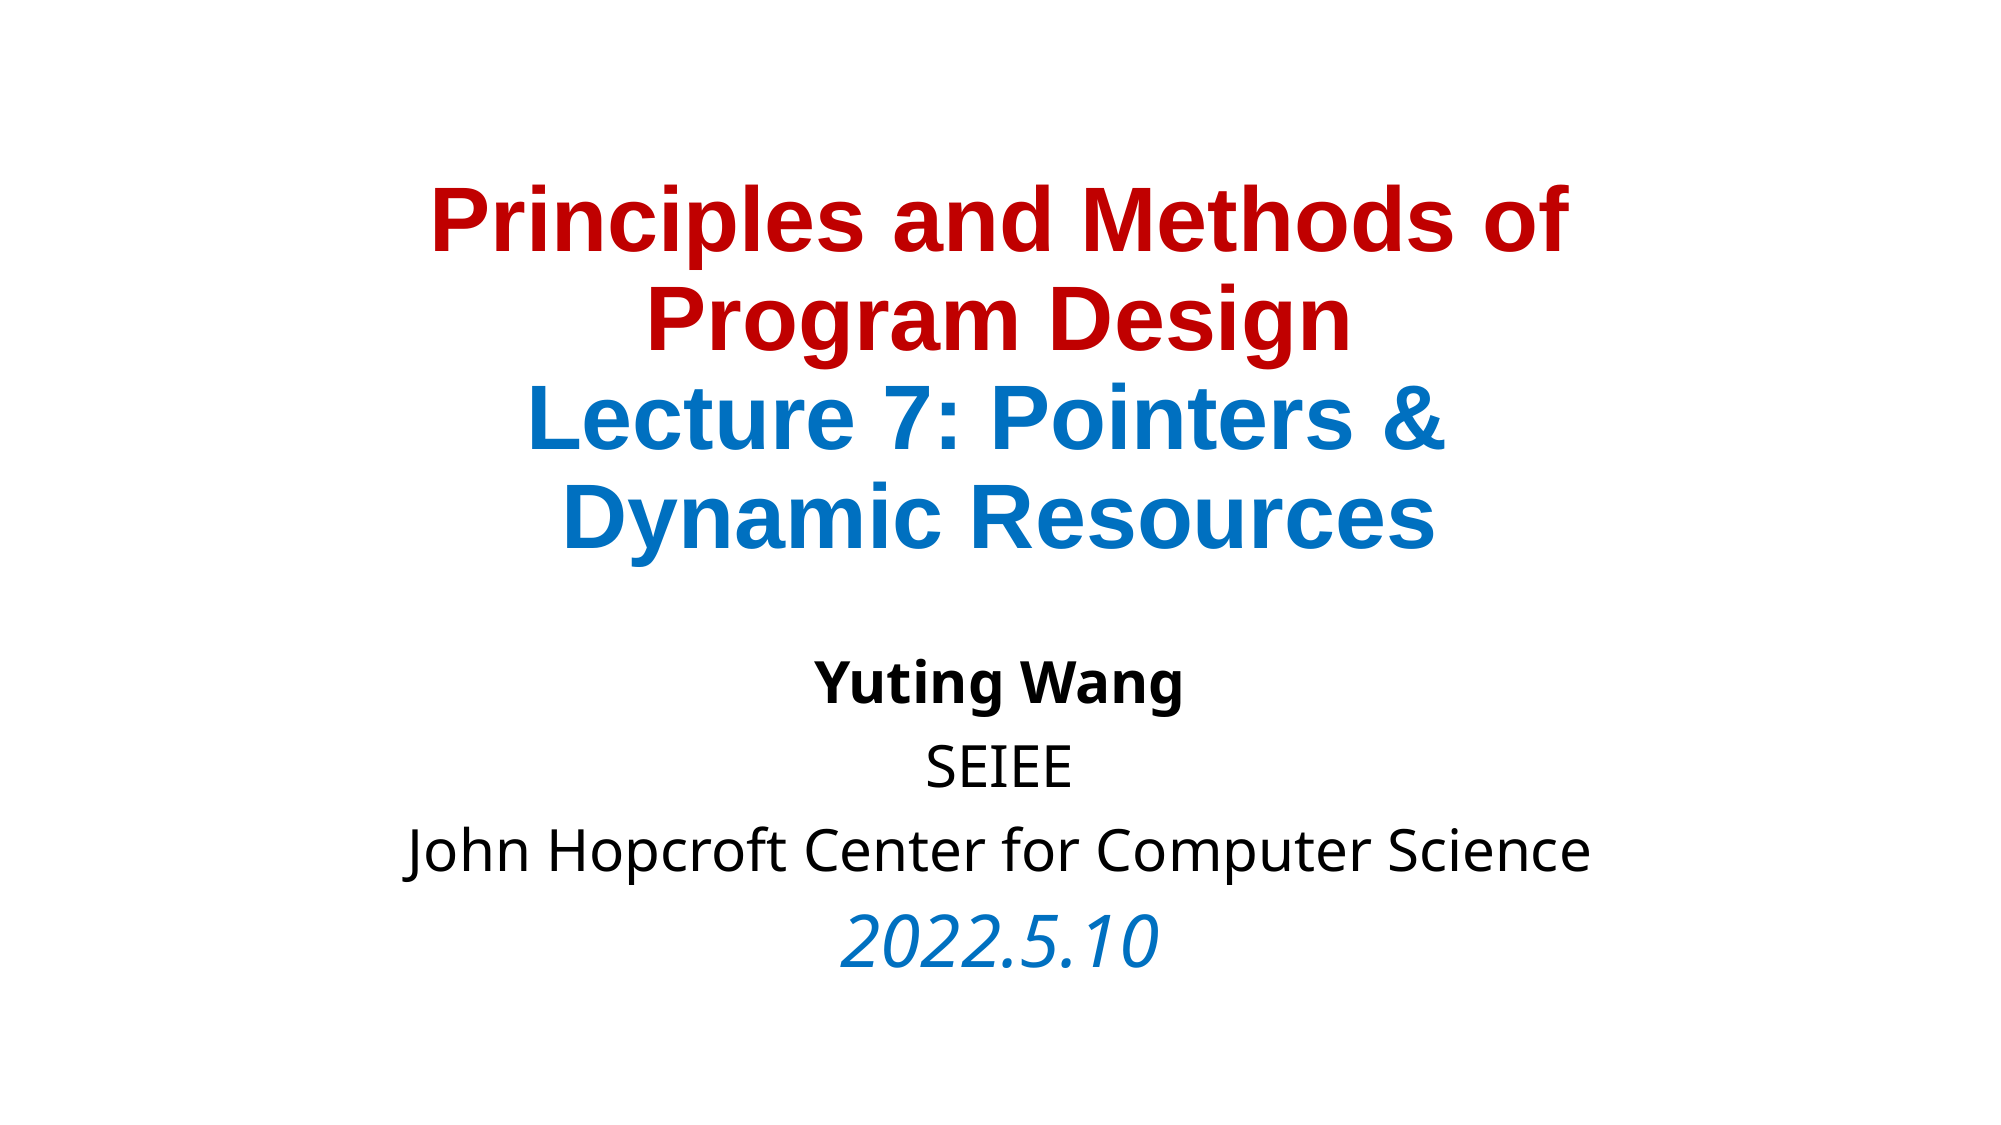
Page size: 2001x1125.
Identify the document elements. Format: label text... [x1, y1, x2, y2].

title Principles and Methods of Program Design Lecture 7: Pointers & Dynamic Resources [249, 184, 1750, 576]
subtitle Yuting Wang SEIEE John Hopcroft Center for Computer Science 2022.5.10 [249, 646, 1750, 1005]
